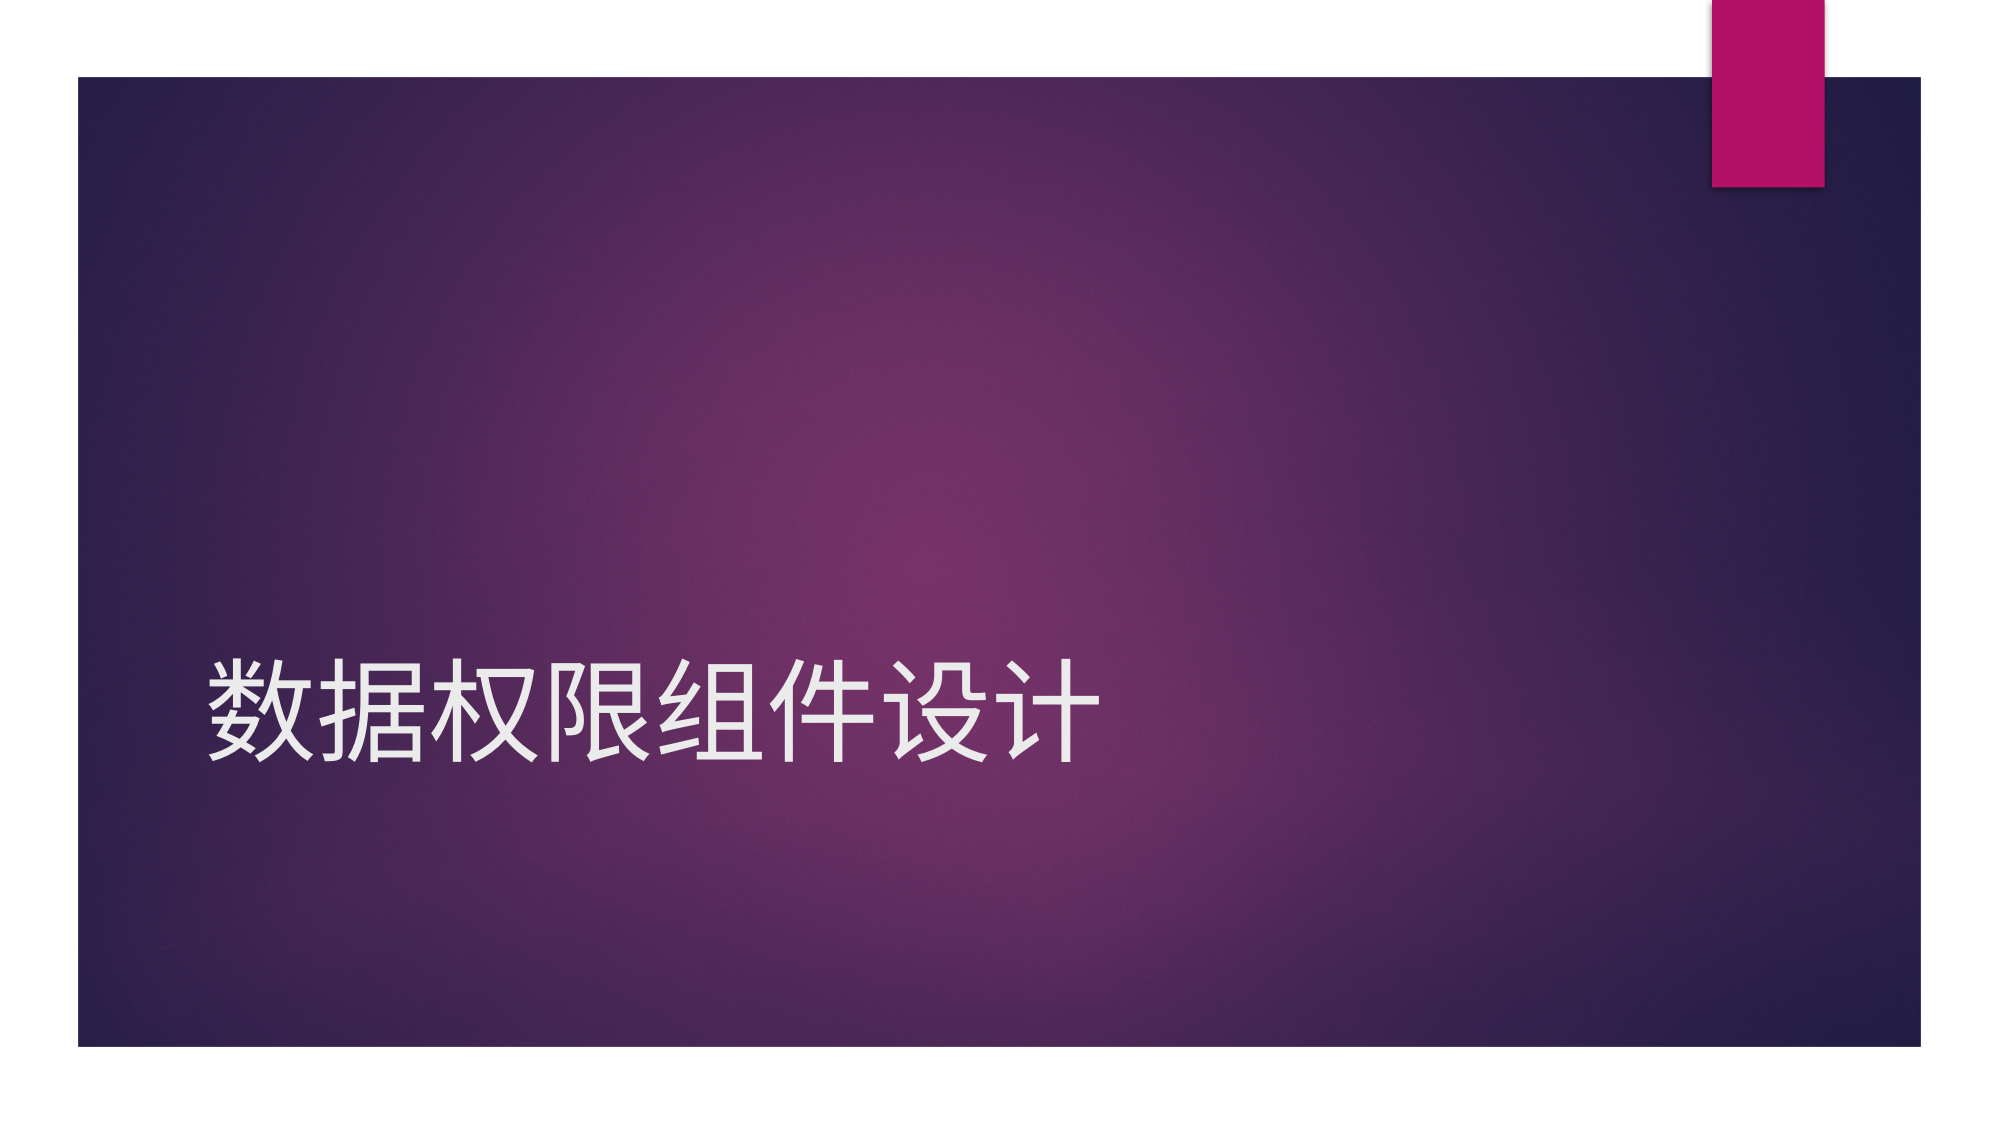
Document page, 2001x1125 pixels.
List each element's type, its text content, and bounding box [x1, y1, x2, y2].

title 数据权限组件设计 [189, 344, 1638, 784]
